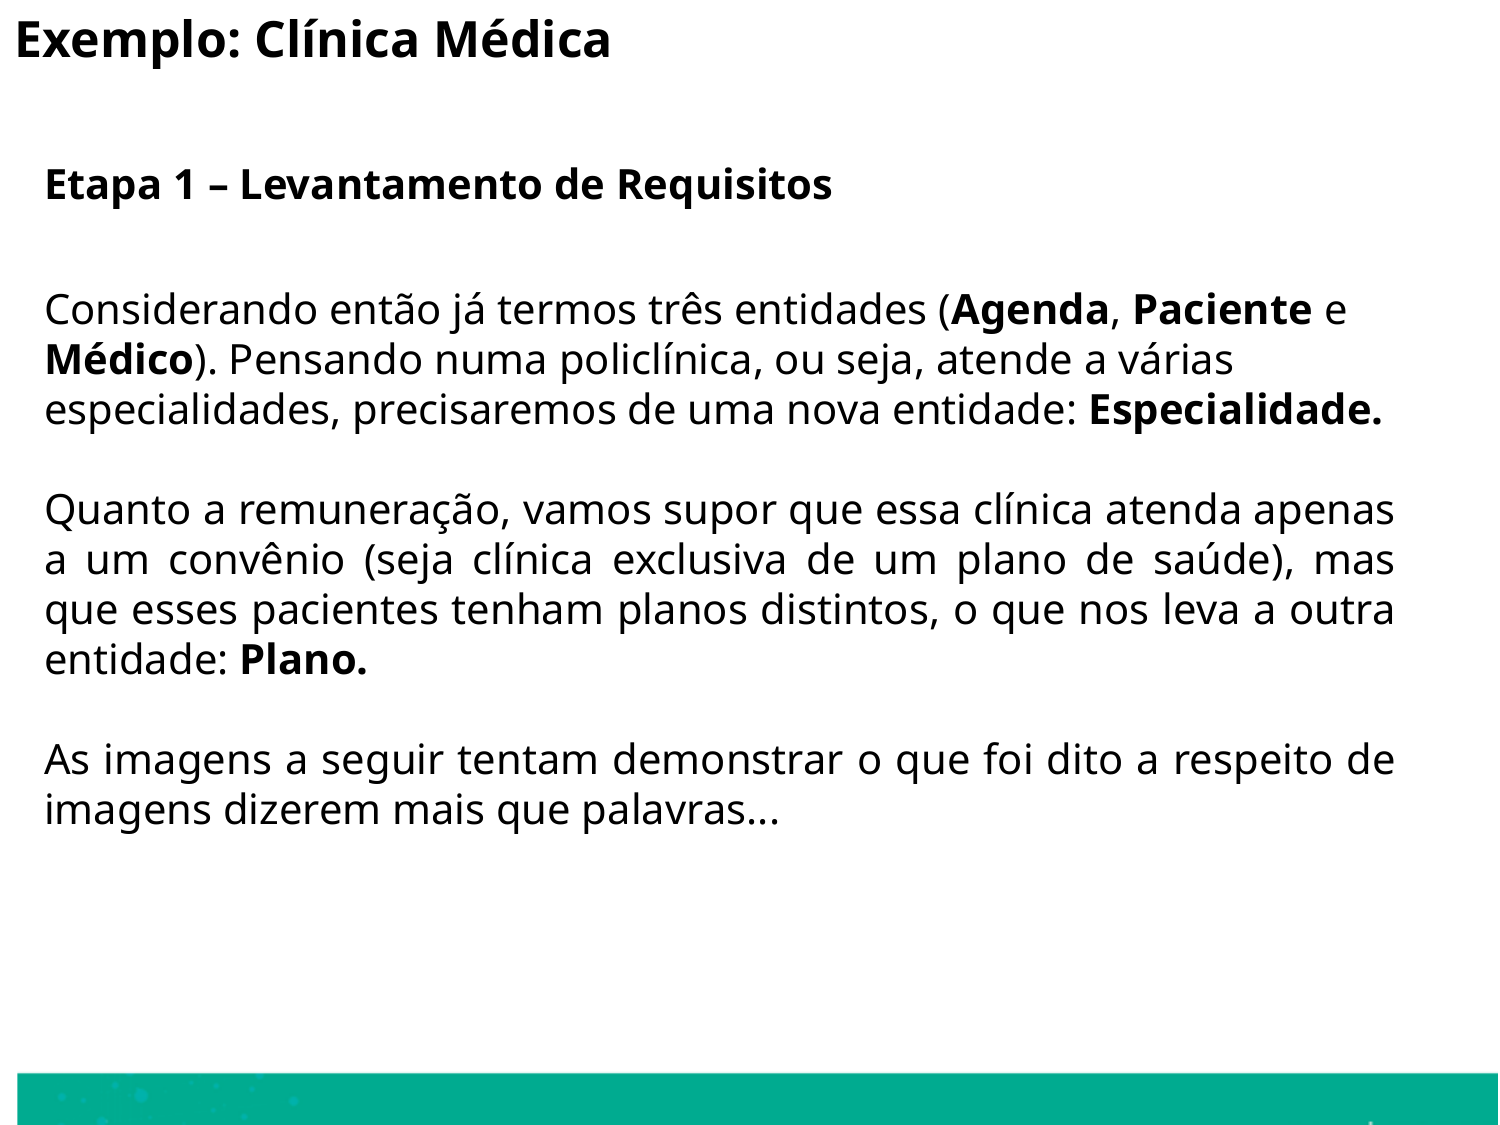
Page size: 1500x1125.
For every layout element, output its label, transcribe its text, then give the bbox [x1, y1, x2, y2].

text_box Exemplo: Clínica Médica [0, 0, 774, 75]
text_box Etapa 1 – Levantamento de Requisitos Considerando então já termos três entidades (Agenda, Paciente e Médico). Pensando numa policlínica, ou seja, atende a várias especialidades, precisaremos de uma nova entidade: Especialidade. Quanto a remuneração, vamos supor que essa clínica atenda apenas a um convênio (seja clínica exclusiva de um plano de saúde), mas que esses pacientes tenham planos distintos, o que nos leva a outra entidade: Plano. As imagens a seguir tentam demonstrar o que foi dito a respeito de imagens dizerem mais que palavras... [29, 125, 1412, 841]
picture [2, 0, 1498, 1125]
